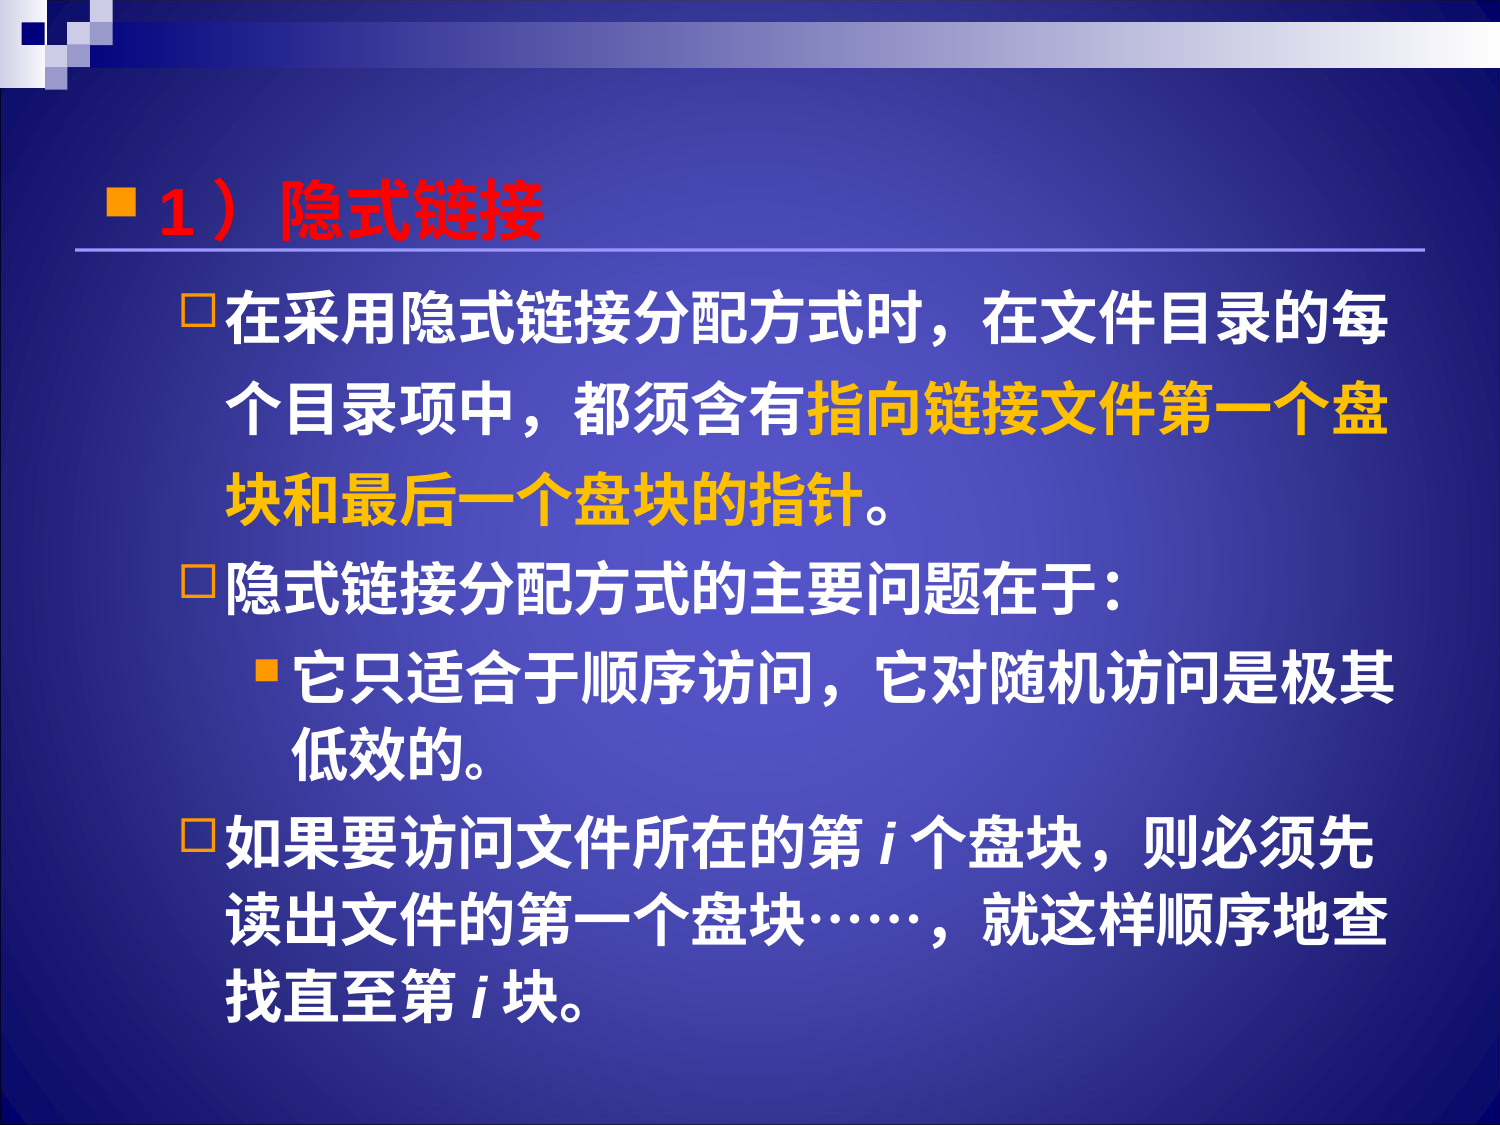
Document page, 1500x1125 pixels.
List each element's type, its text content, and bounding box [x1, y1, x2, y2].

picture [47, 0, 89, 45]
list 1）隐式链接 在采用隐式链接分配方式时，在文件目录的每个目录项中，都须含有指向链接文件第一个盘块和最后一个盘块的指针。 隐式链接分配方式的主要问题在于： 它只适合于顺序访问，它对随机访问是极其低效的。 如果要访问文件所在的第i个盘块，则必须先读出文件的第一个盘块……，就这样顺序地查找直至第i块。 [87, 137, 1413, 966]
picture [0, 67, 1500, 1125]
picture [113, 0, 1500, 22]
